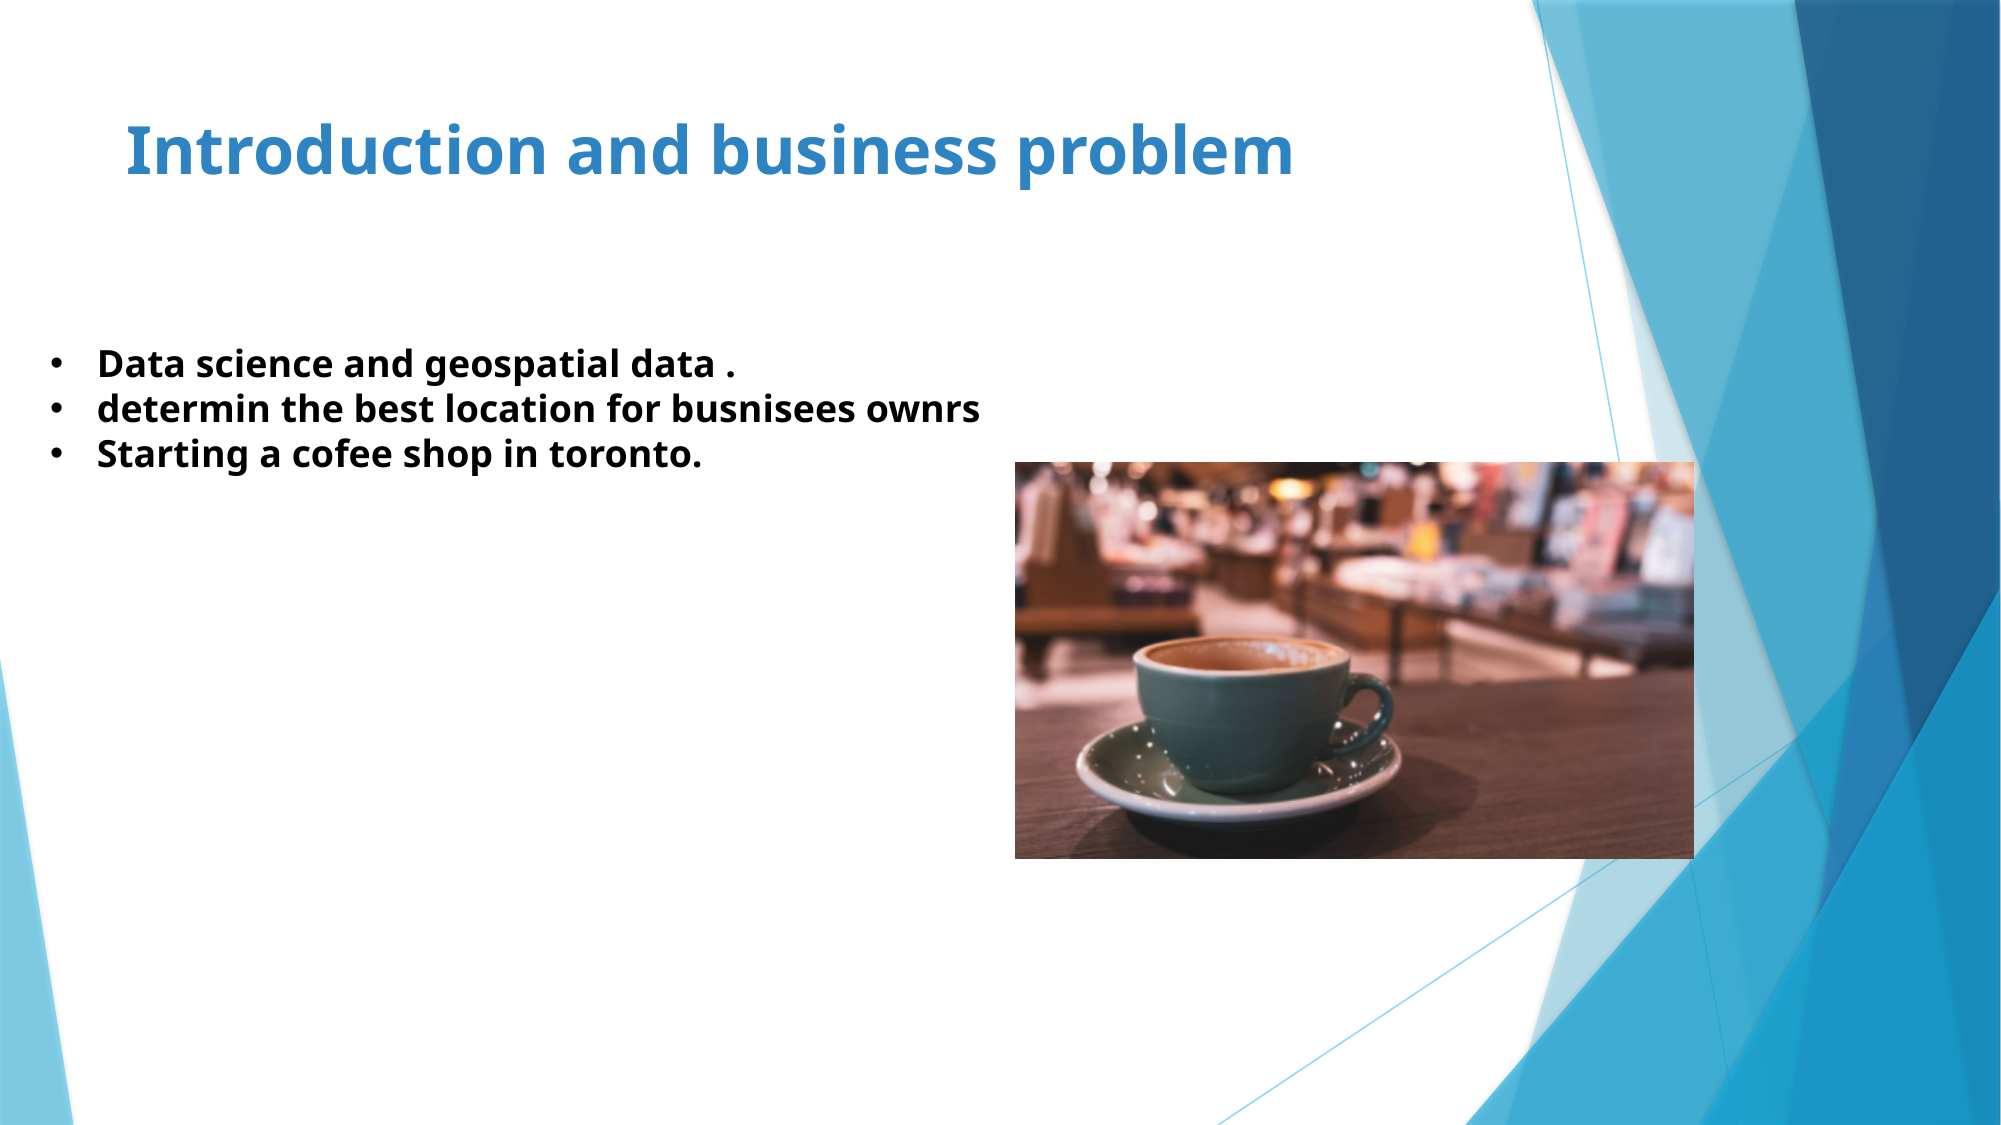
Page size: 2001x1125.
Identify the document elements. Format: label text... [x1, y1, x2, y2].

title Introduction and business problem [111, 99, 1522, 317]
text_box Data science and geospatial data . determin the best location for busnisees ownrs Starting a cofee shop in toronto. [34, 332, 1446, 549]
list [1014, 462, 1694, 859]
